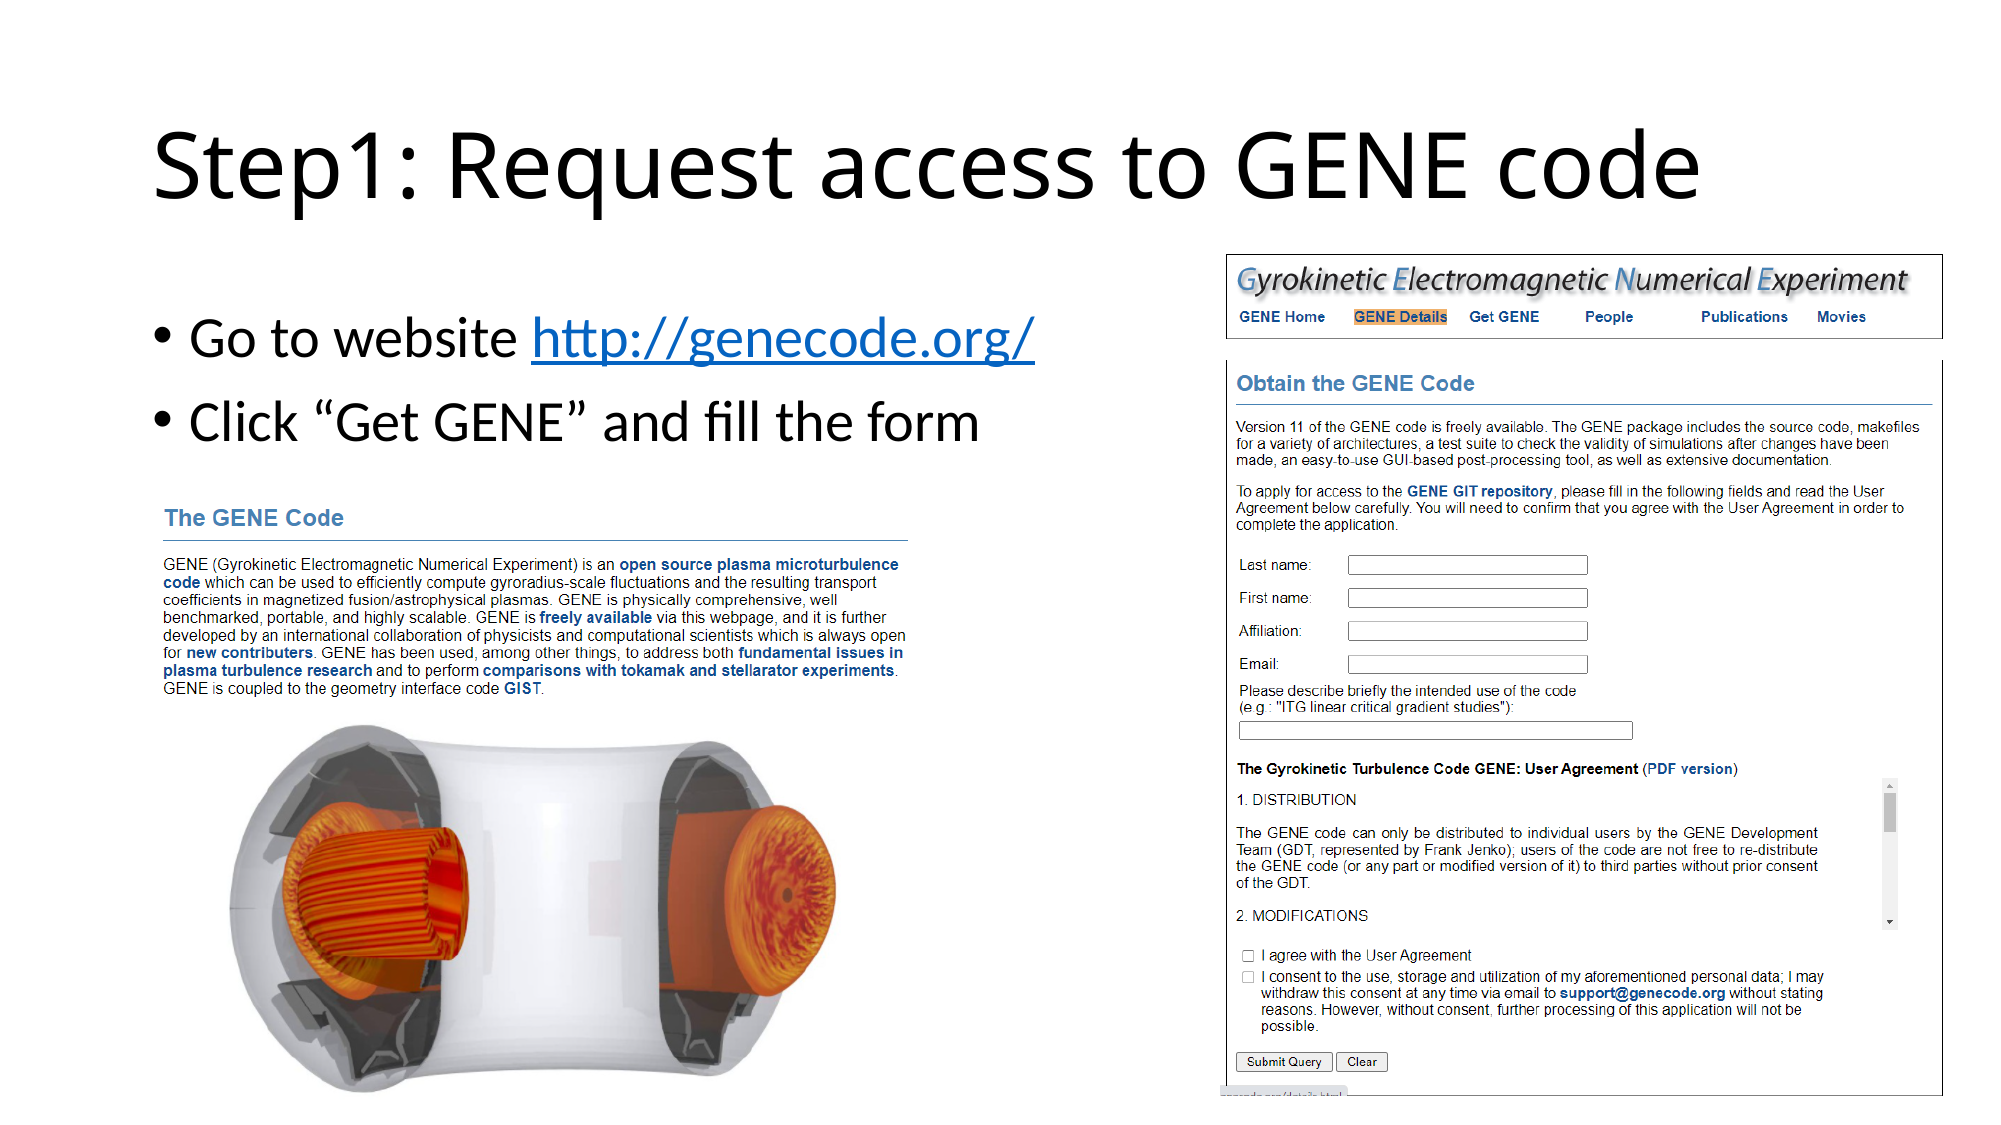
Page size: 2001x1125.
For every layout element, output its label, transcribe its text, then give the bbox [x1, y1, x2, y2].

picture [1220, 248, 1944, 1096]
list Go to website http://genecode.org/ Click “Get GENE” and fill the form [137, 299, 1220, 1014]
title Step1: Request access to GENE code [137, 59, 1863, 278]
picture [160, 497, 913, 1109]
